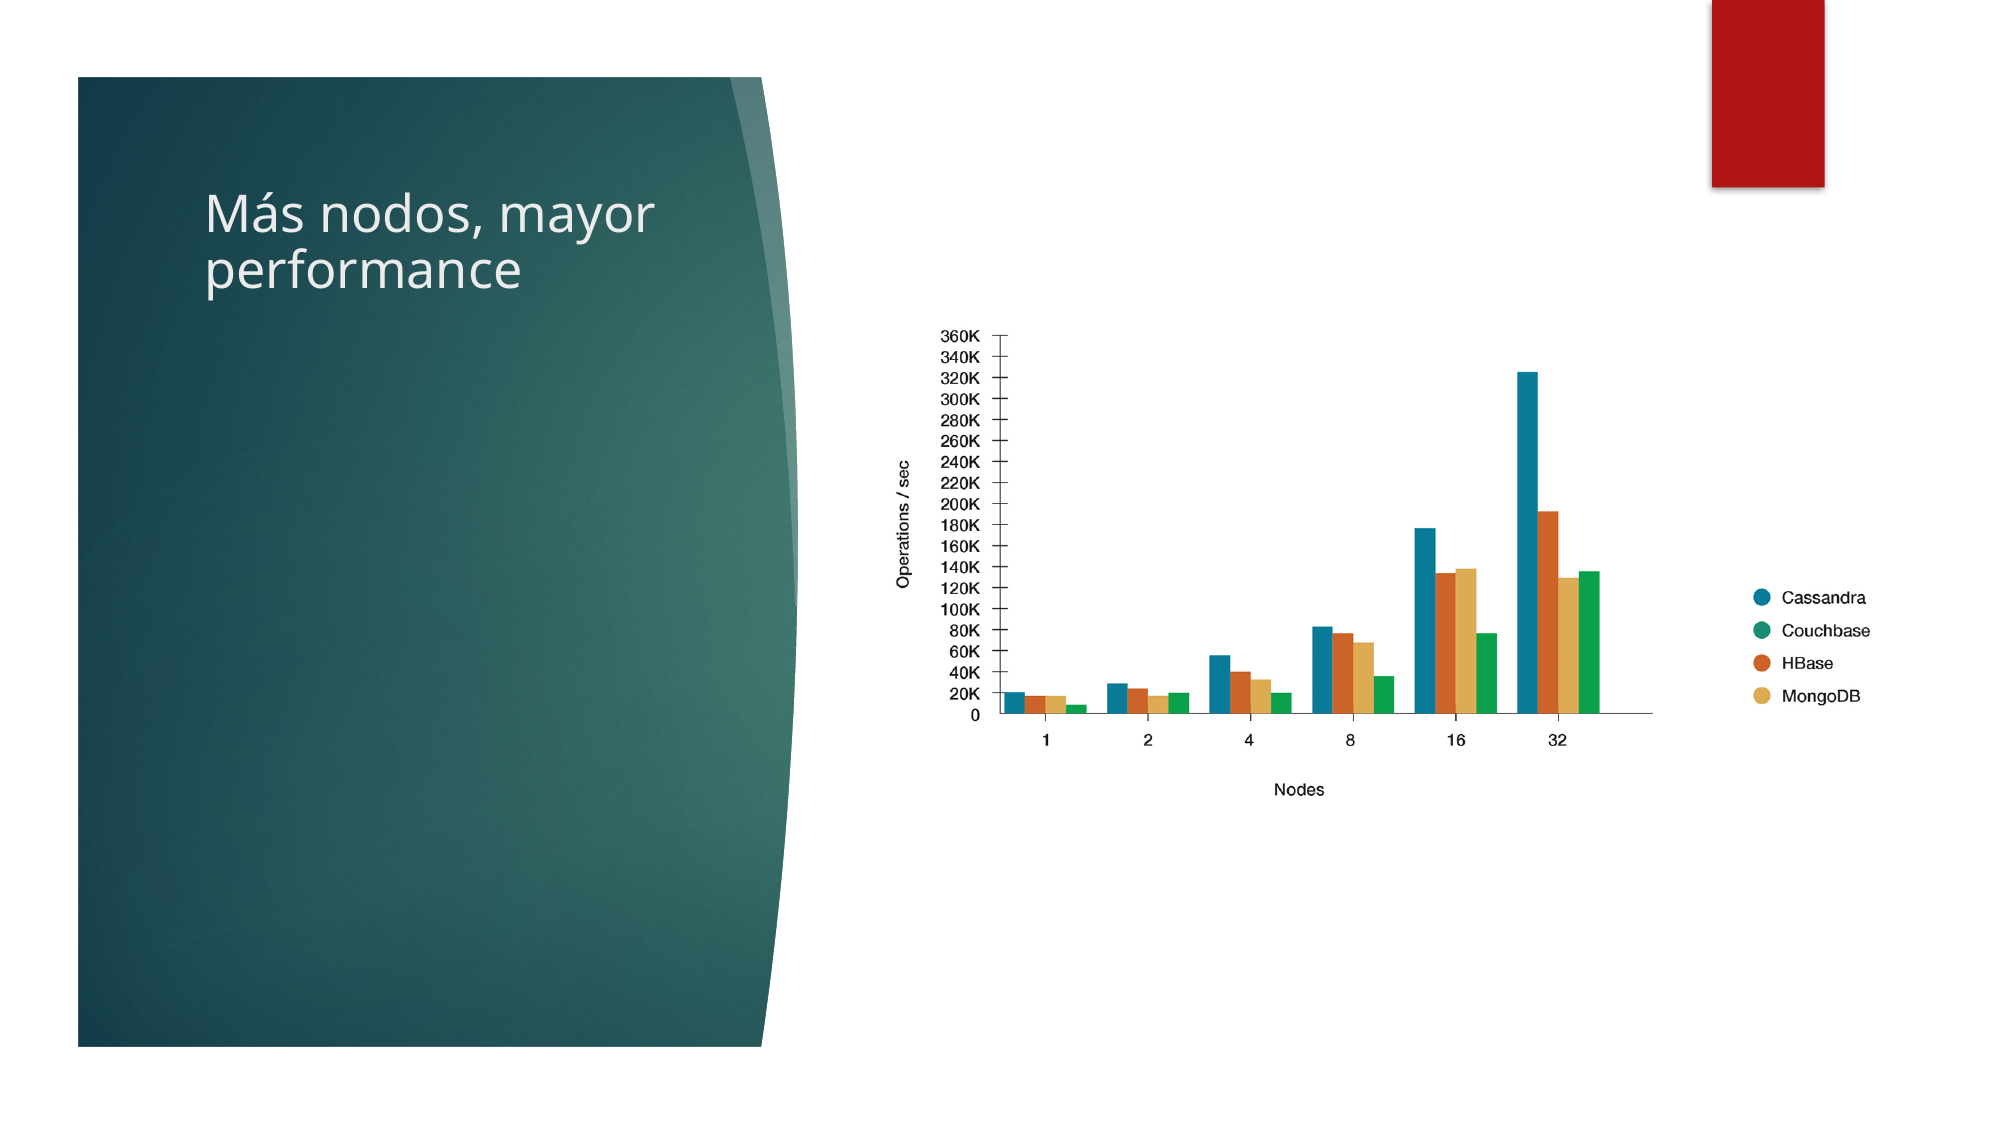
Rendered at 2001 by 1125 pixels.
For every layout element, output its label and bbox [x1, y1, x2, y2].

picture [874, 309, 1901, 816]
text_box [0, 0, 2000, 1125]
